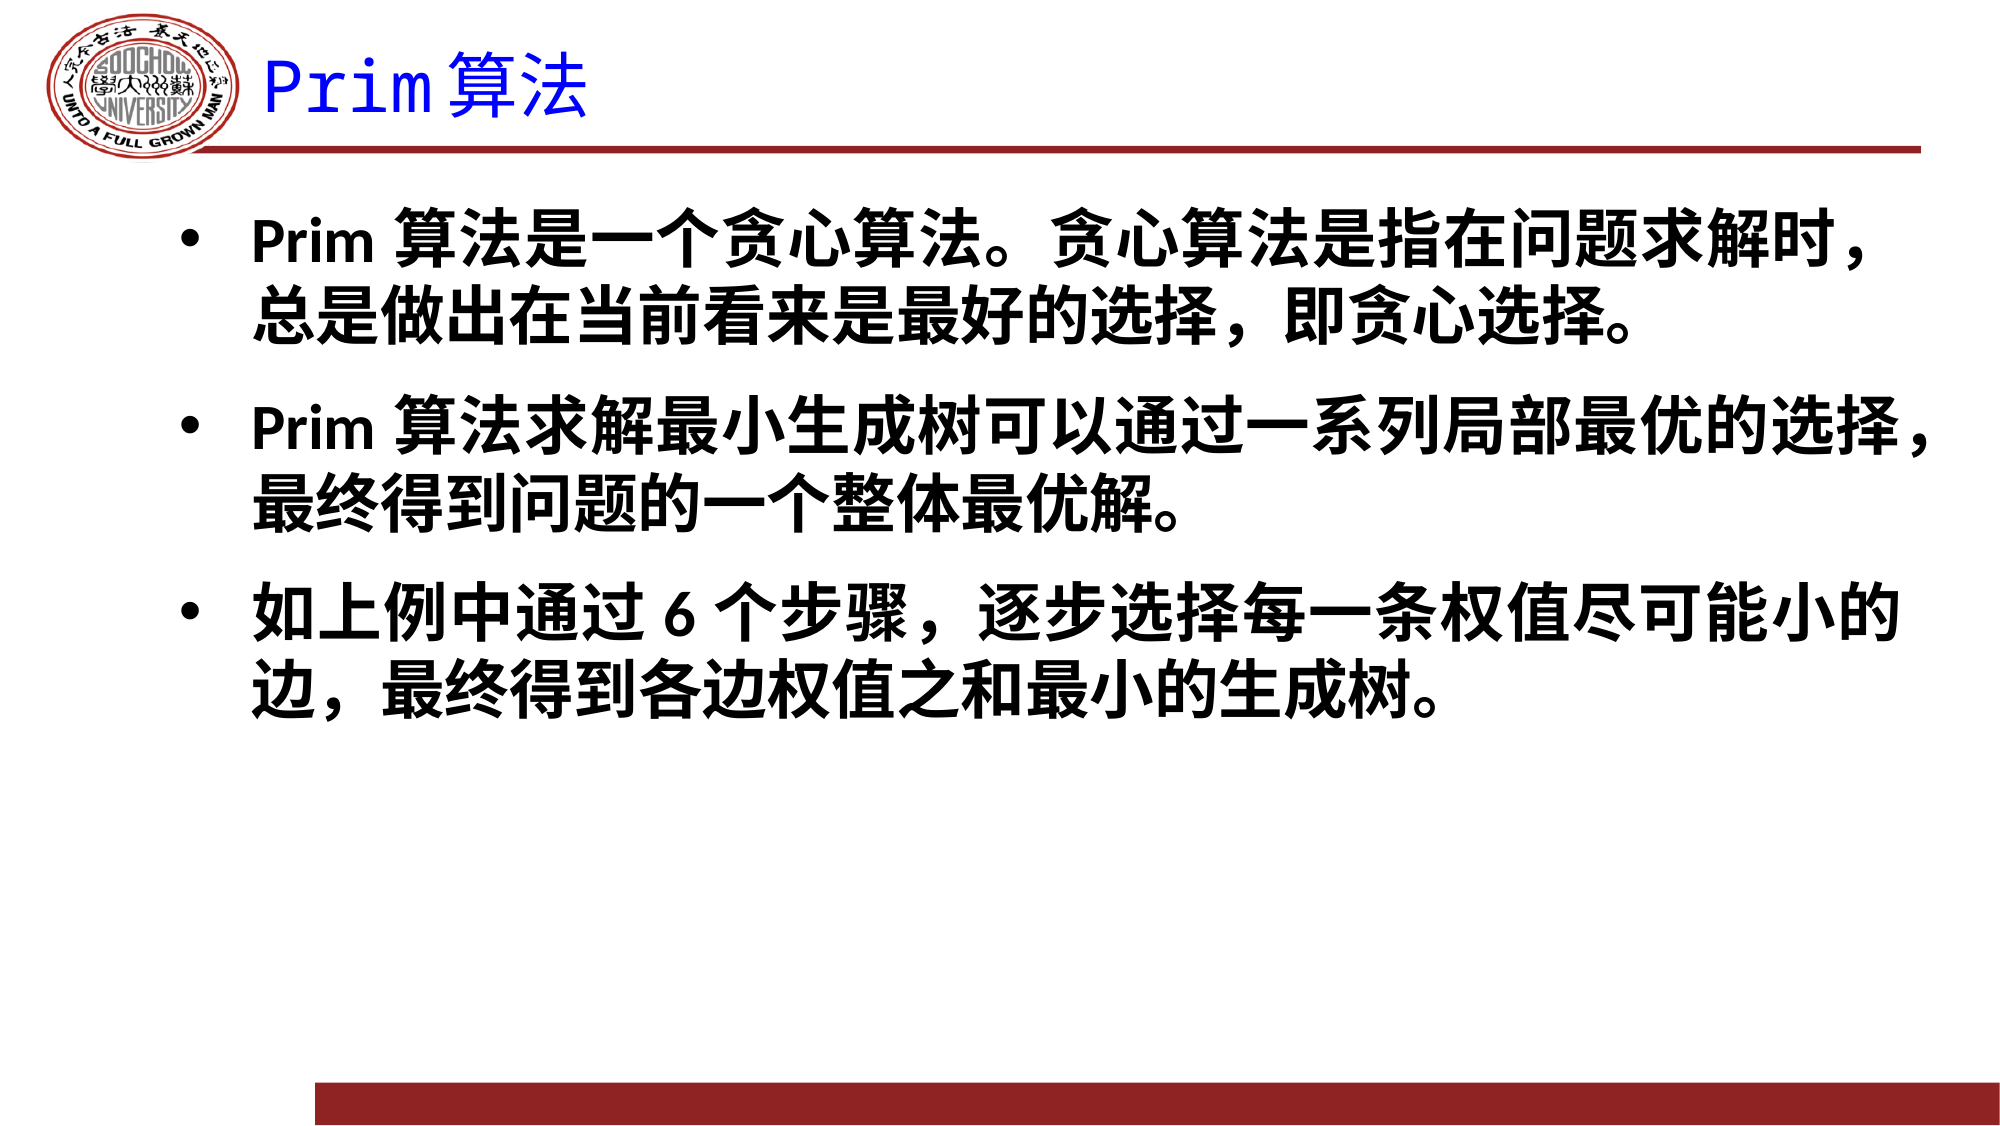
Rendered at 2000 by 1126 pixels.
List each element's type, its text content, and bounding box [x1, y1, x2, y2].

picture [40, 9, 246, 163]
list Prim算法是一个贪心算法。贪心算法是指在问题求解时，总是做出在当前看来是最好的选择，即贪心选择。 Prim算法求解最小生成树可以通过一系列局部最优的选择，最终得到问题的一个整体最优解。 如上例中通过6个步骤，逐步选择每一条权值尽可能小的边，最终得到各边权值之和最小的生成树。 [159, 188, 1921, 987]
title Prim算法 [242, 30, 1921, 138]
